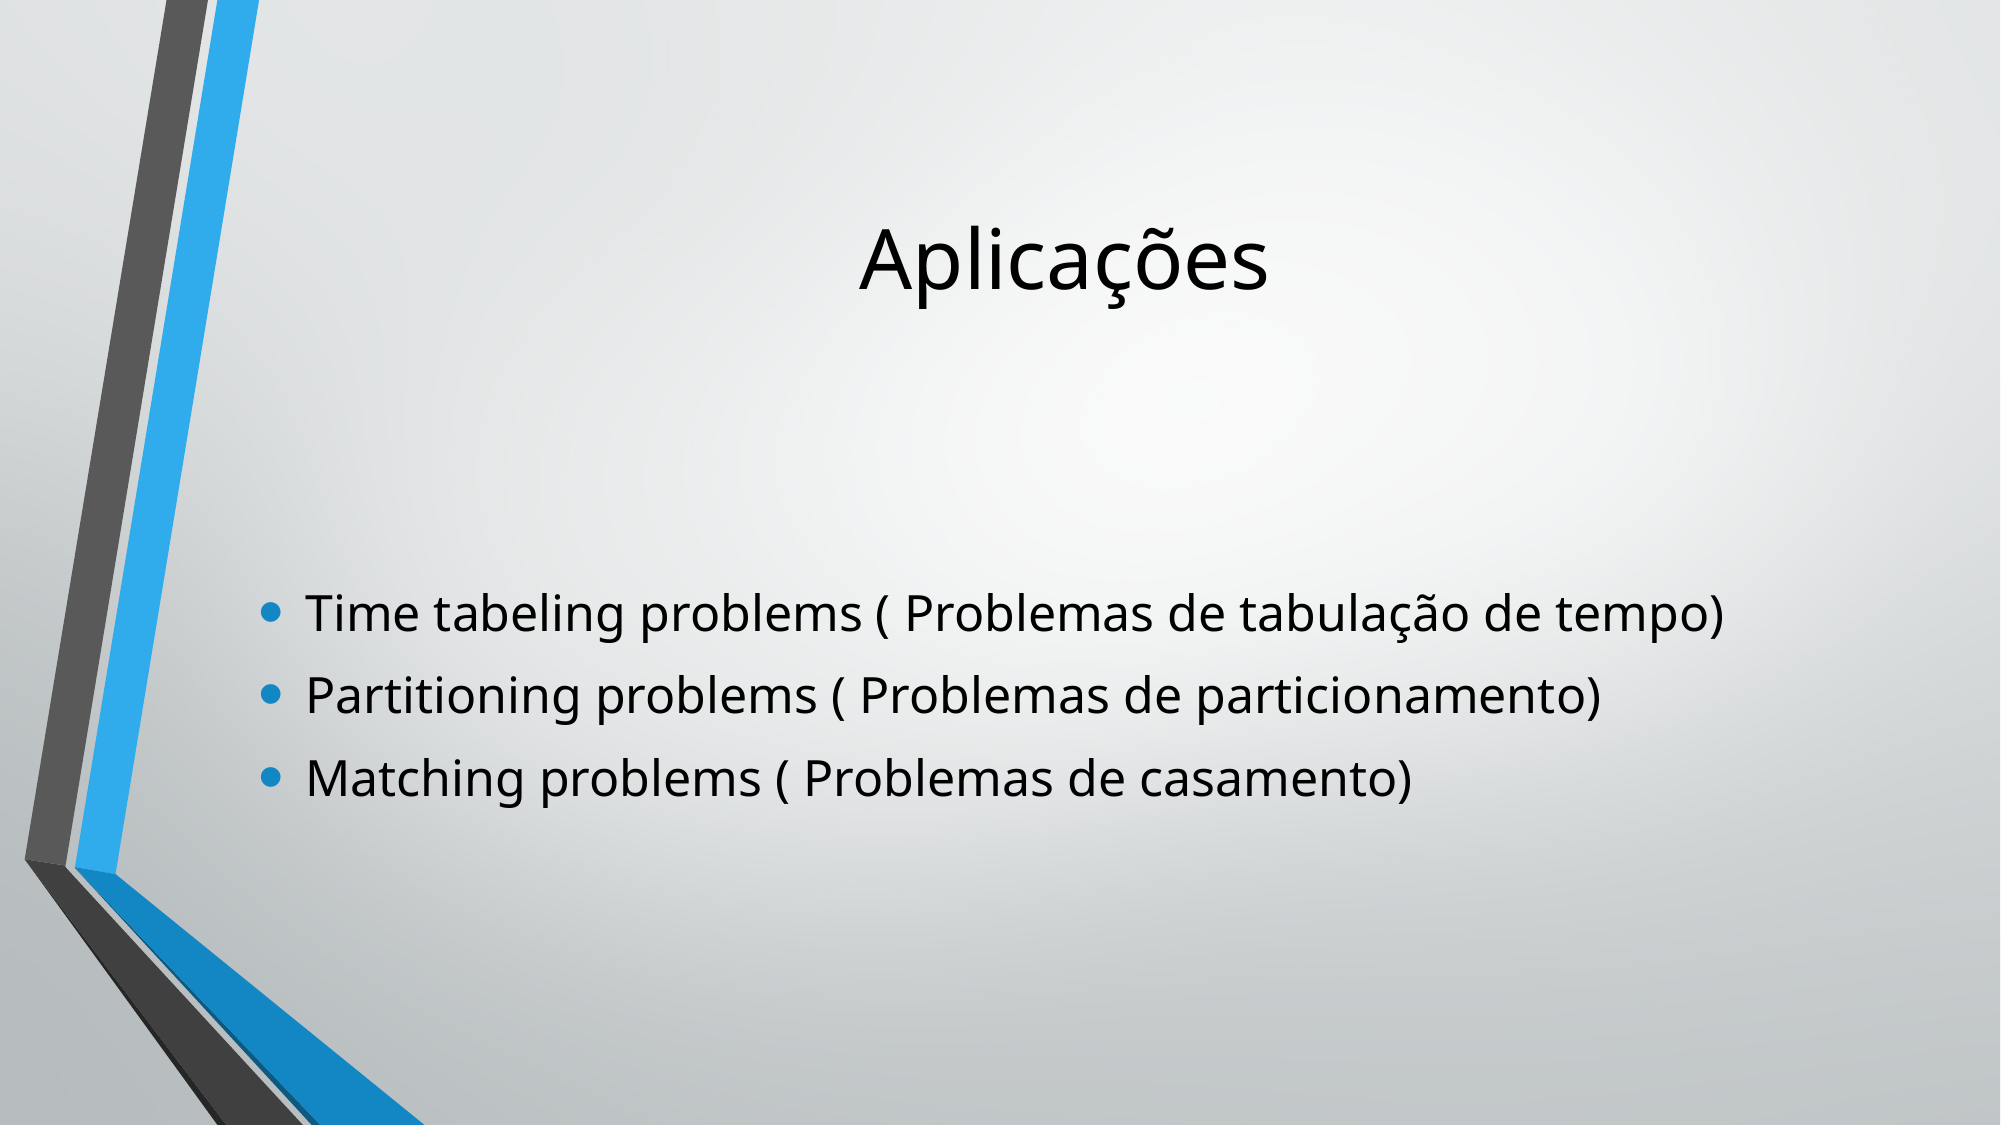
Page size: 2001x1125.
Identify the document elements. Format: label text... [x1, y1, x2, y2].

title Aplicações [243, 112, 1887, 400]
list Time tabeling problems ( Problemas de tabulação de tempo) Partitioning problems ( Problemas de particionamento) Matching problems ( Problemas de casamento) [243, 437, 1887, 950]
